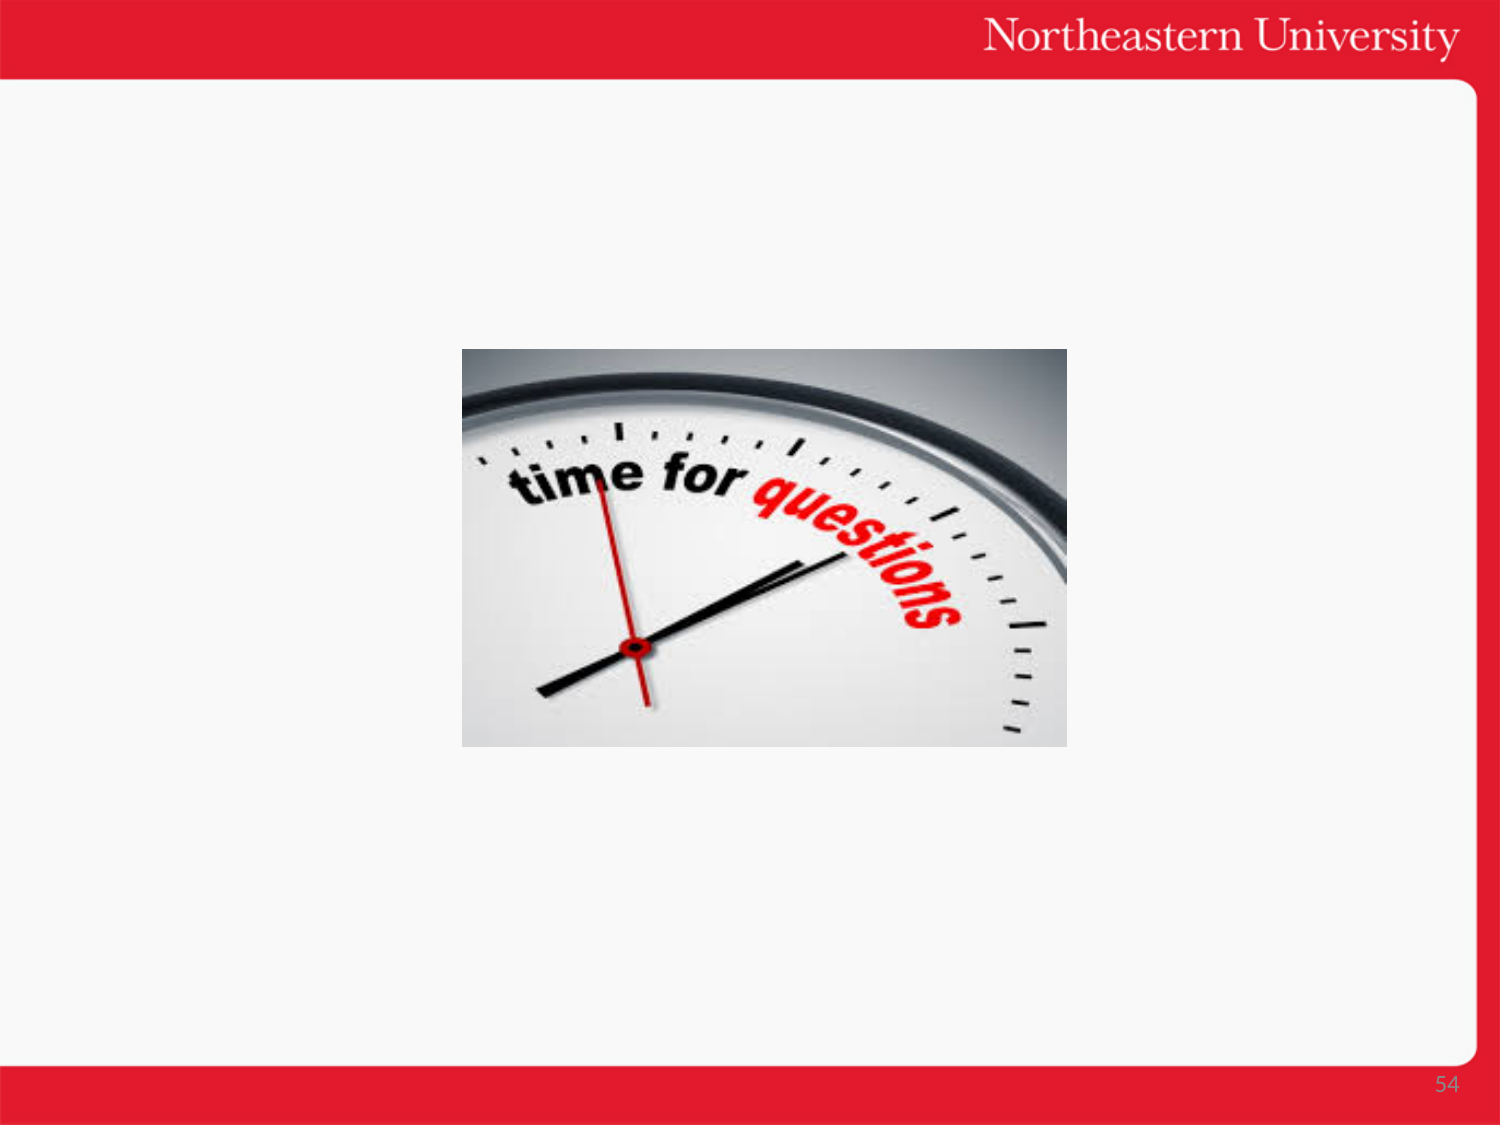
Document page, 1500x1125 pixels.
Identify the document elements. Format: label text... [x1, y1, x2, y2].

slide_number 54 [1125, 1052, 1475, 1113]
picture [0, 0, 1500, 1125]
